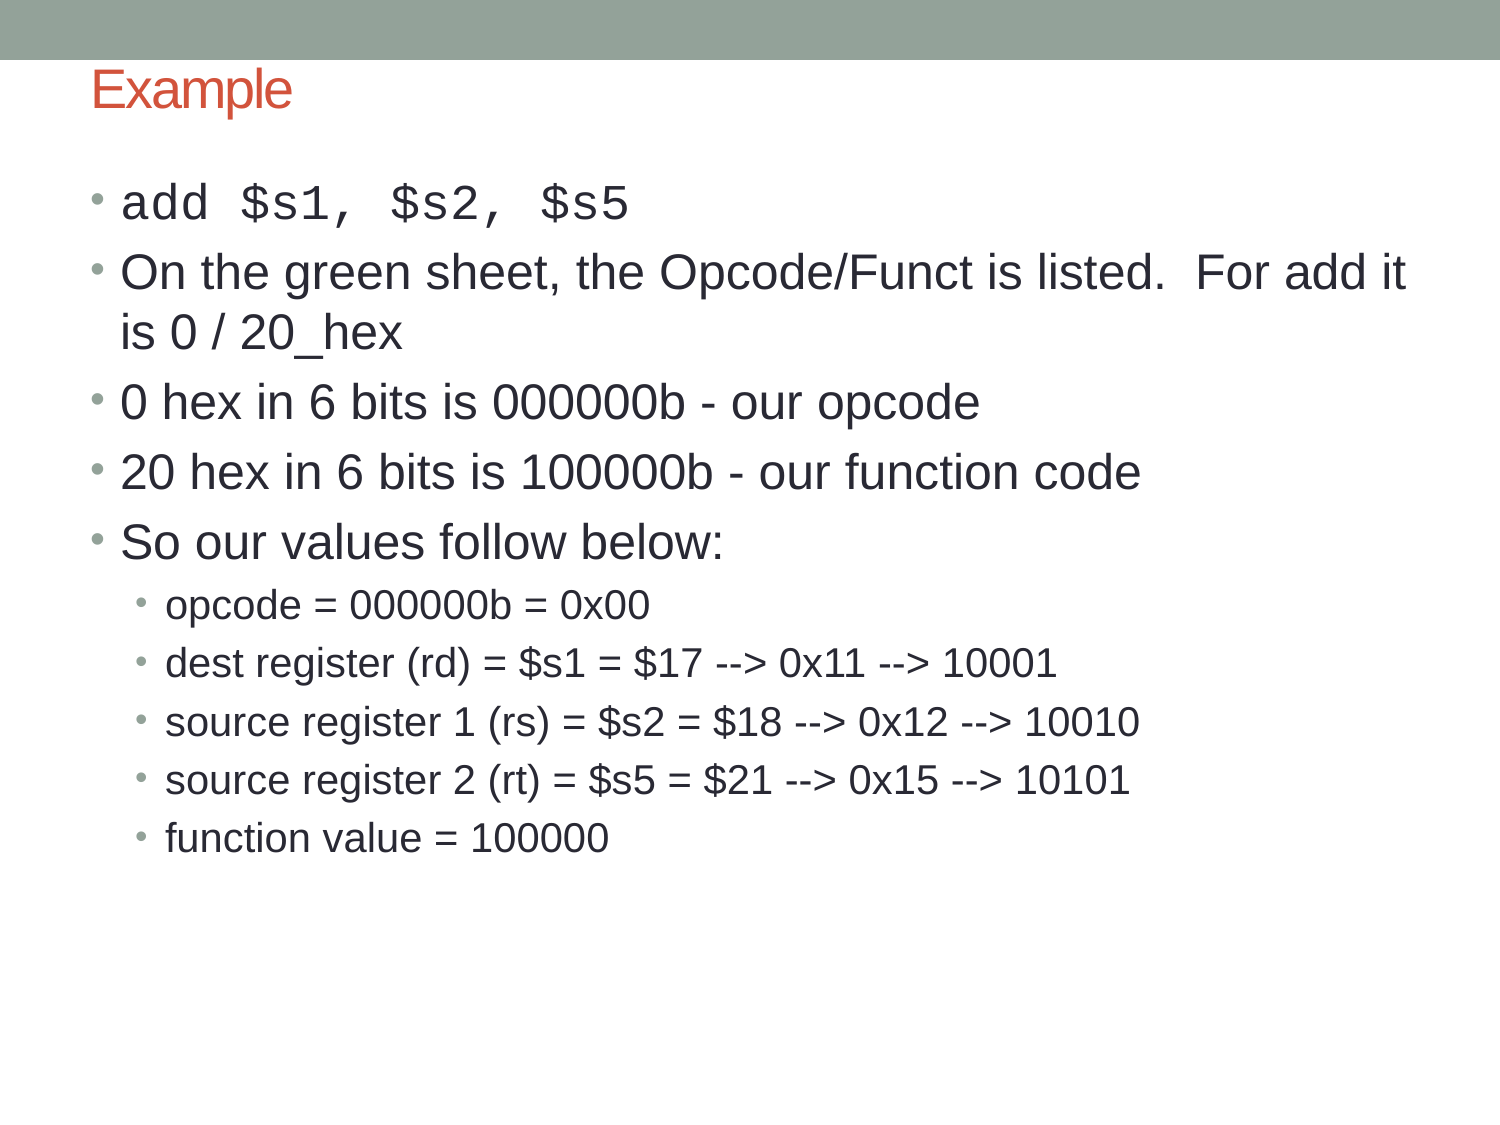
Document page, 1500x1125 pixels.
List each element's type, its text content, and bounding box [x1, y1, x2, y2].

list add $s1, $s2, $s5 On the green sheet, the Opcode/Funct is listed. For add it is 0 / 20_hex 0 hex in 6 bits is 000000b - our opcode 20 hex in 6 bits is 100000b - our function code So our values follow below: opcode = 000000b = 0x00 dest register (rd) = $s1 = $17 --> 0x11 --> 10001 source register 1 (rs) = $s2 = $18 --> 0x12 --> 10010 source register 2 (rt) = $s5 = $21 --> 0x15 --> 10101 function value = 100000 [75, 161, 1425, 1030]
title Example [75, 45, 1425, 128]
